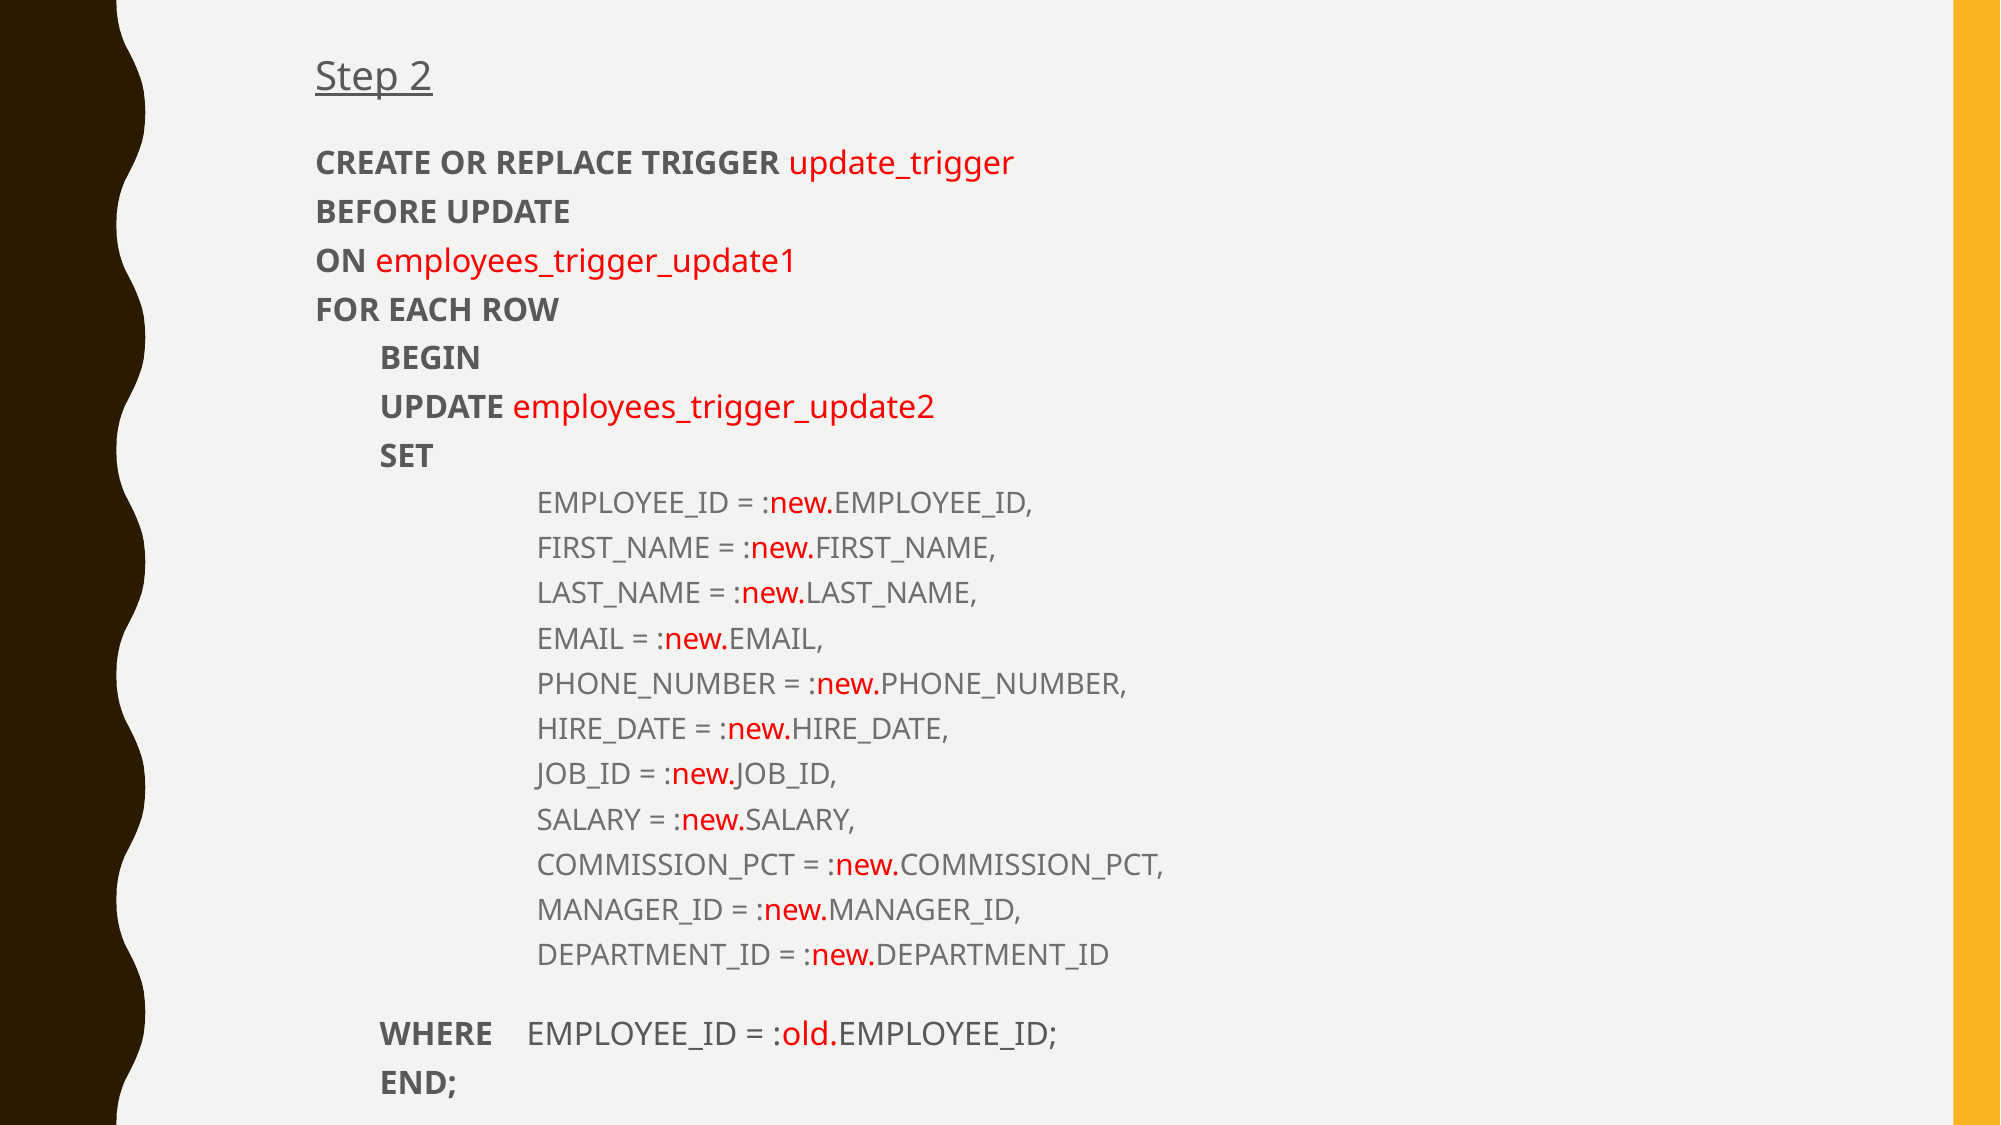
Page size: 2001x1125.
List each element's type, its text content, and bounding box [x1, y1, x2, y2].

list Step 2 CREATE OR REPLACE TRIGGER update_trigger BEFORE UPDATE ON employees_trigger_update1 FOR EACH ROW BEGIN UPDATE employees_trigger_update2 SET EMPLOYEE_ID = :new.EMPLOYEE_ID, FIRST_NAME = :new.FIRST_NAME, LAST_NAME = :new.LAST_NAME, EMAIL = :new.EMAIL, PHONE_NUMBER = :new.PHONE_NUMBER, HIRE_DATE = :new.HIRE_DATE, JOB_ID = :new.JOB_ID, SALARY = :new.SALARY, COMMISSION_PCT = :new.COMMISSION_PCT, MANAGER_ID = :new.MANAGER_ID, DEPARTMENT_ID = :new.DEPARTMENT_ID WHERE EMPLOYEE_ID = :old.EMPLOYEE_ID; END; [300, 37, 1700, 1125]
